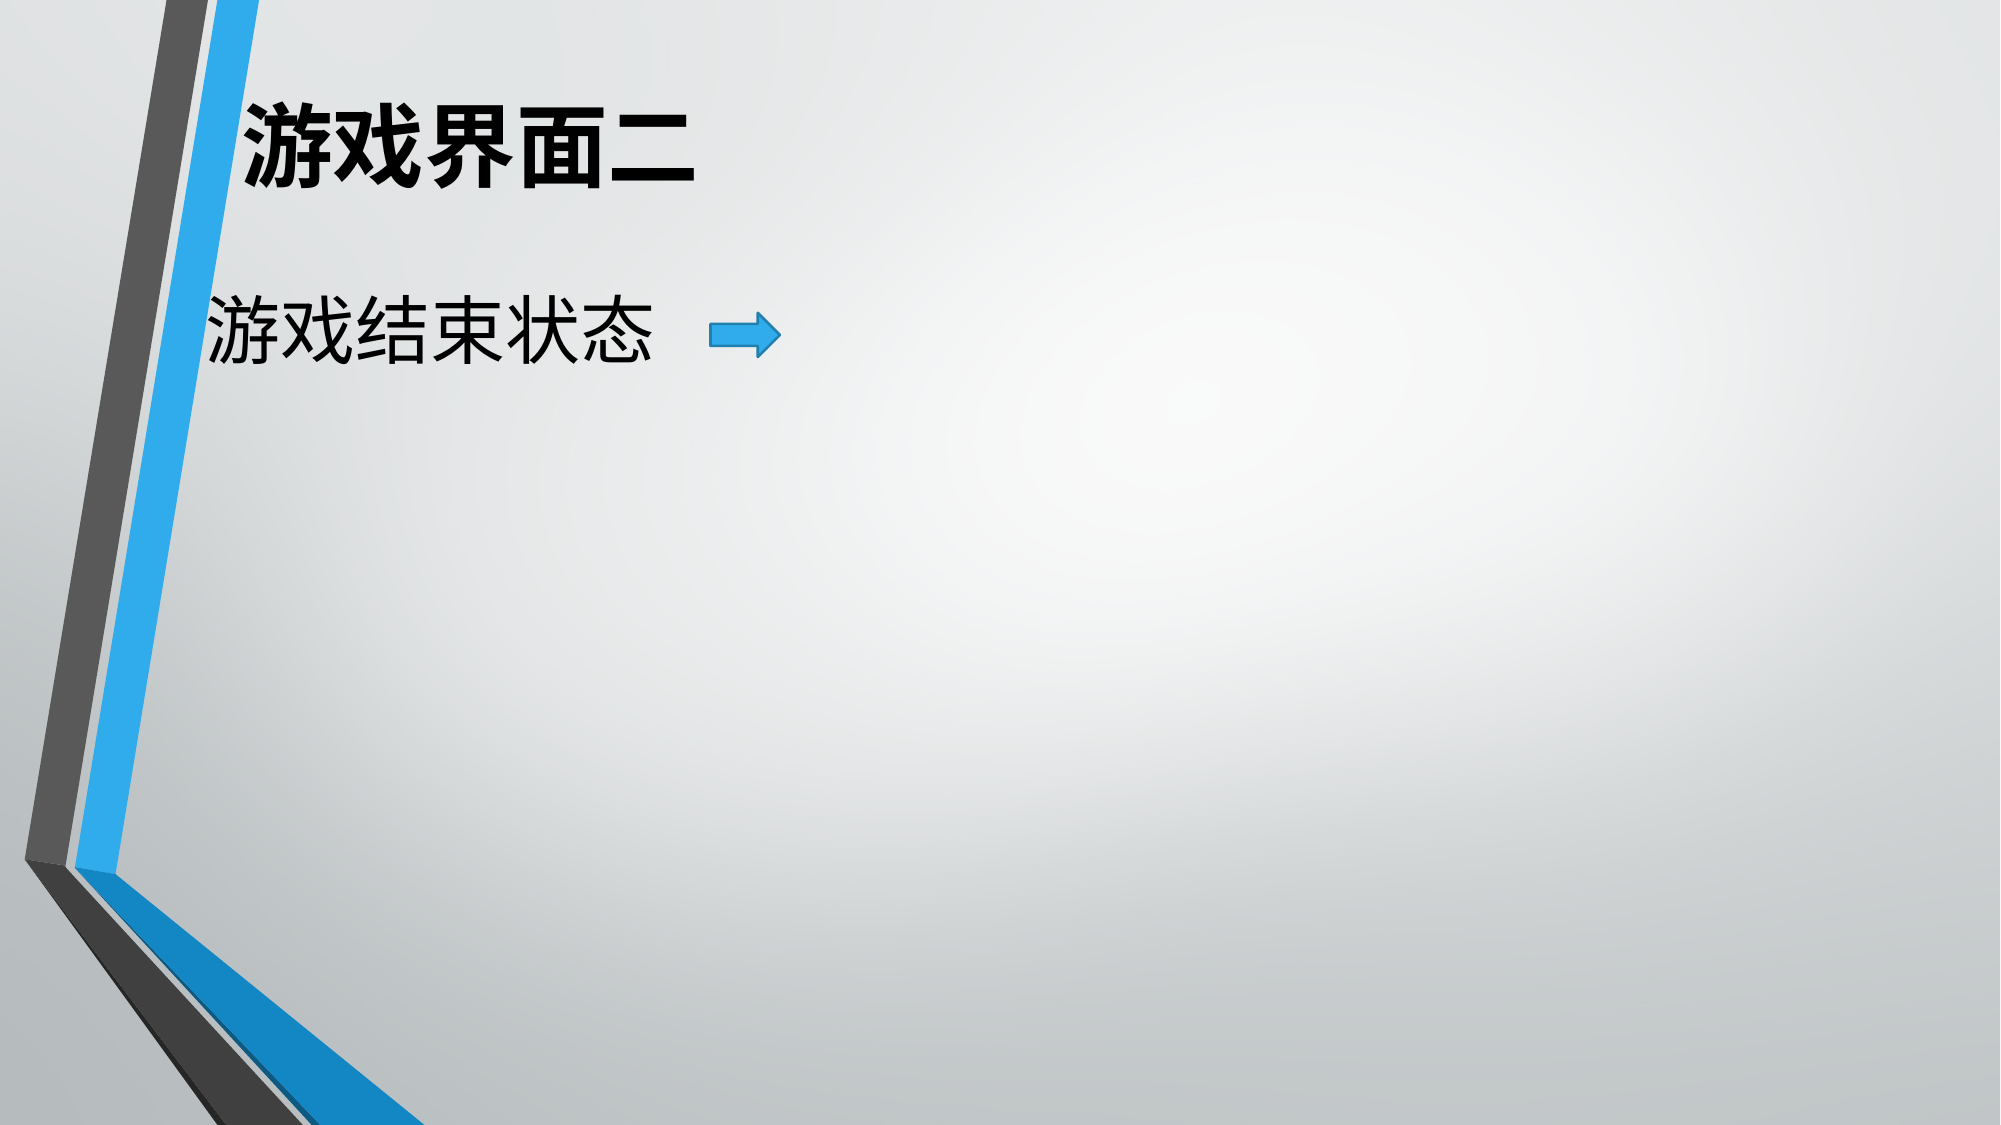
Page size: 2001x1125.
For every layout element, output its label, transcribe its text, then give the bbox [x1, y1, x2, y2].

title 游戏界面二 [226, 0, 1870, 288]
text_box [709, 311, 781, 359]
text_box 游戏结束状态 [190, 276, 694, 381]
